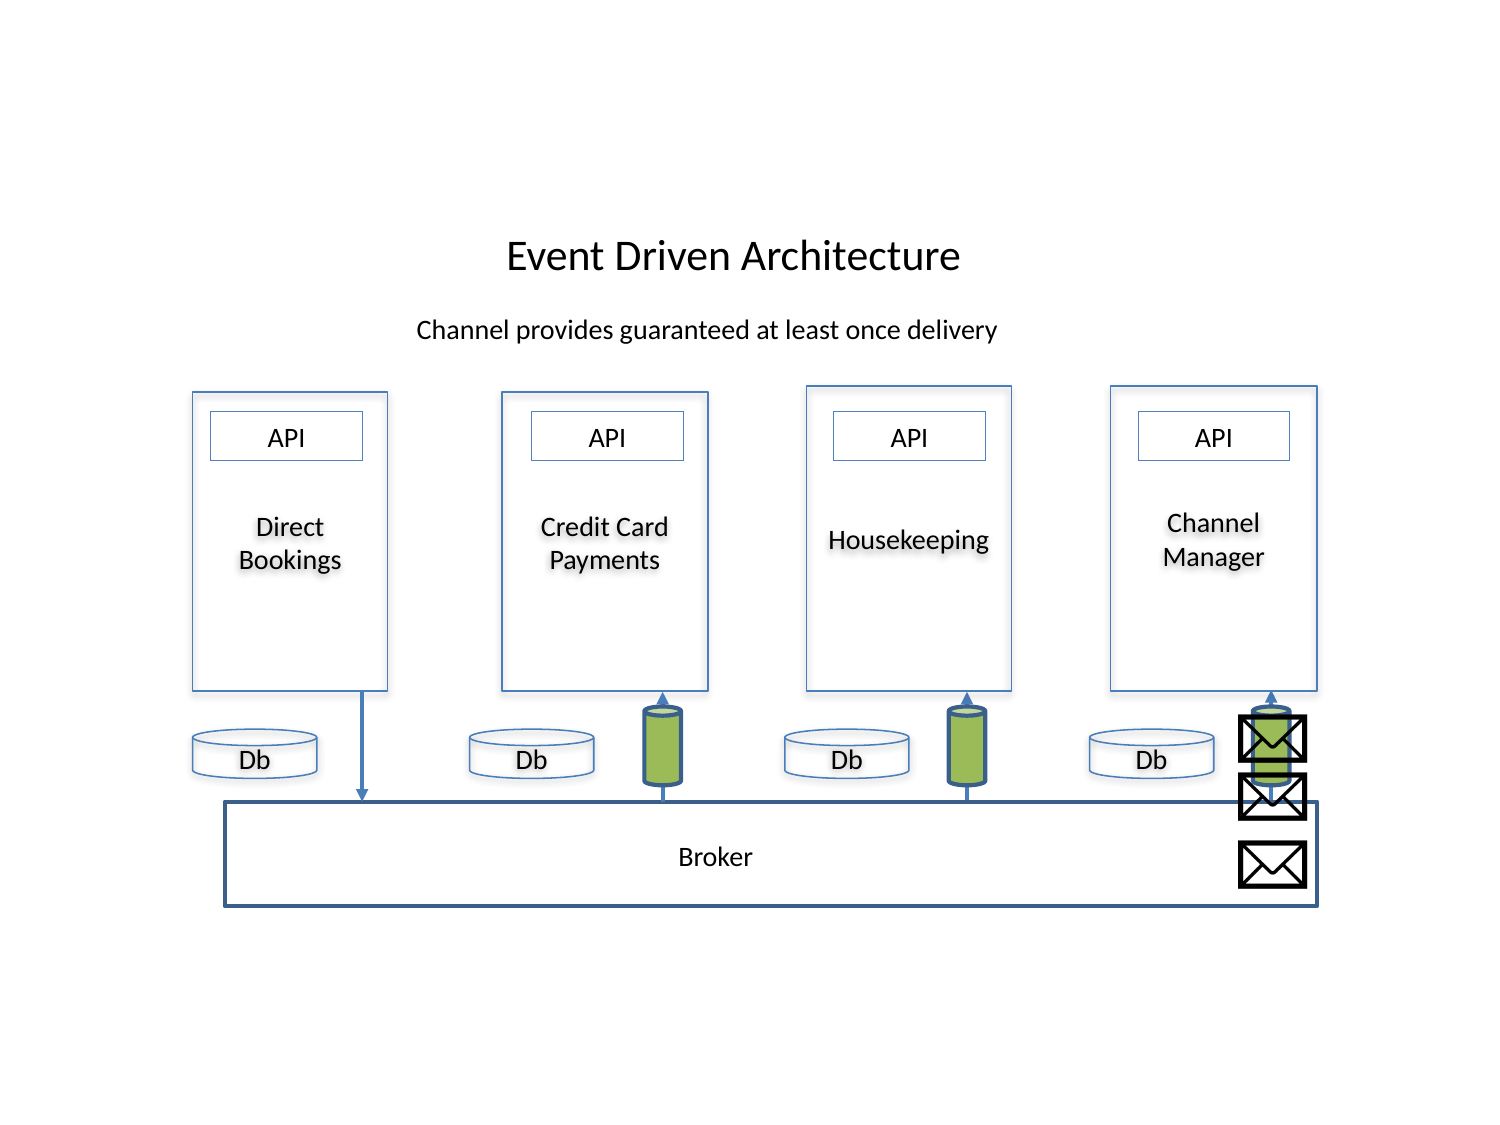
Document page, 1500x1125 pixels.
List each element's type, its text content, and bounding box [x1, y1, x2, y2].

text_box [667, 704, 684, 788]
text_box Channel Manager [1110, 385, 1318, 692]
text_box Channel provides guaranteed at least once delivery [401, 304, 1022, 354]
text_box [642, 704, 658, 788]
text_box Credit Card Payments [501, 391, 709, 692]
text_box API [210, 411, 363, 461]
picture [1231, 697, 1315, 906]
text_box Broker [663, 831, 769, 880]
text_box Db [191, 728, 318, 780]
text_box API [1138, 411, 1290, 461]
text_box Db [1088, 728, 1215, 780]
text_box API [531, 411, 684, 461]
text_box Db [784, 728, 910, 780]
text_box [223, 800, 1227, 908]
text_box API [833, 411, 986, 461]
text_box Db [468, 728, 595, 780]
text_box [971, 704, 988, 788]
text_box Direct Bookings [192, 391, 388, 692]
text_box Housekeeping [806, 385, 1012, 692]
text_box [946, 704, 962, 788]
text_box Event Driven Architecture [325, 218, 1142, 287]
